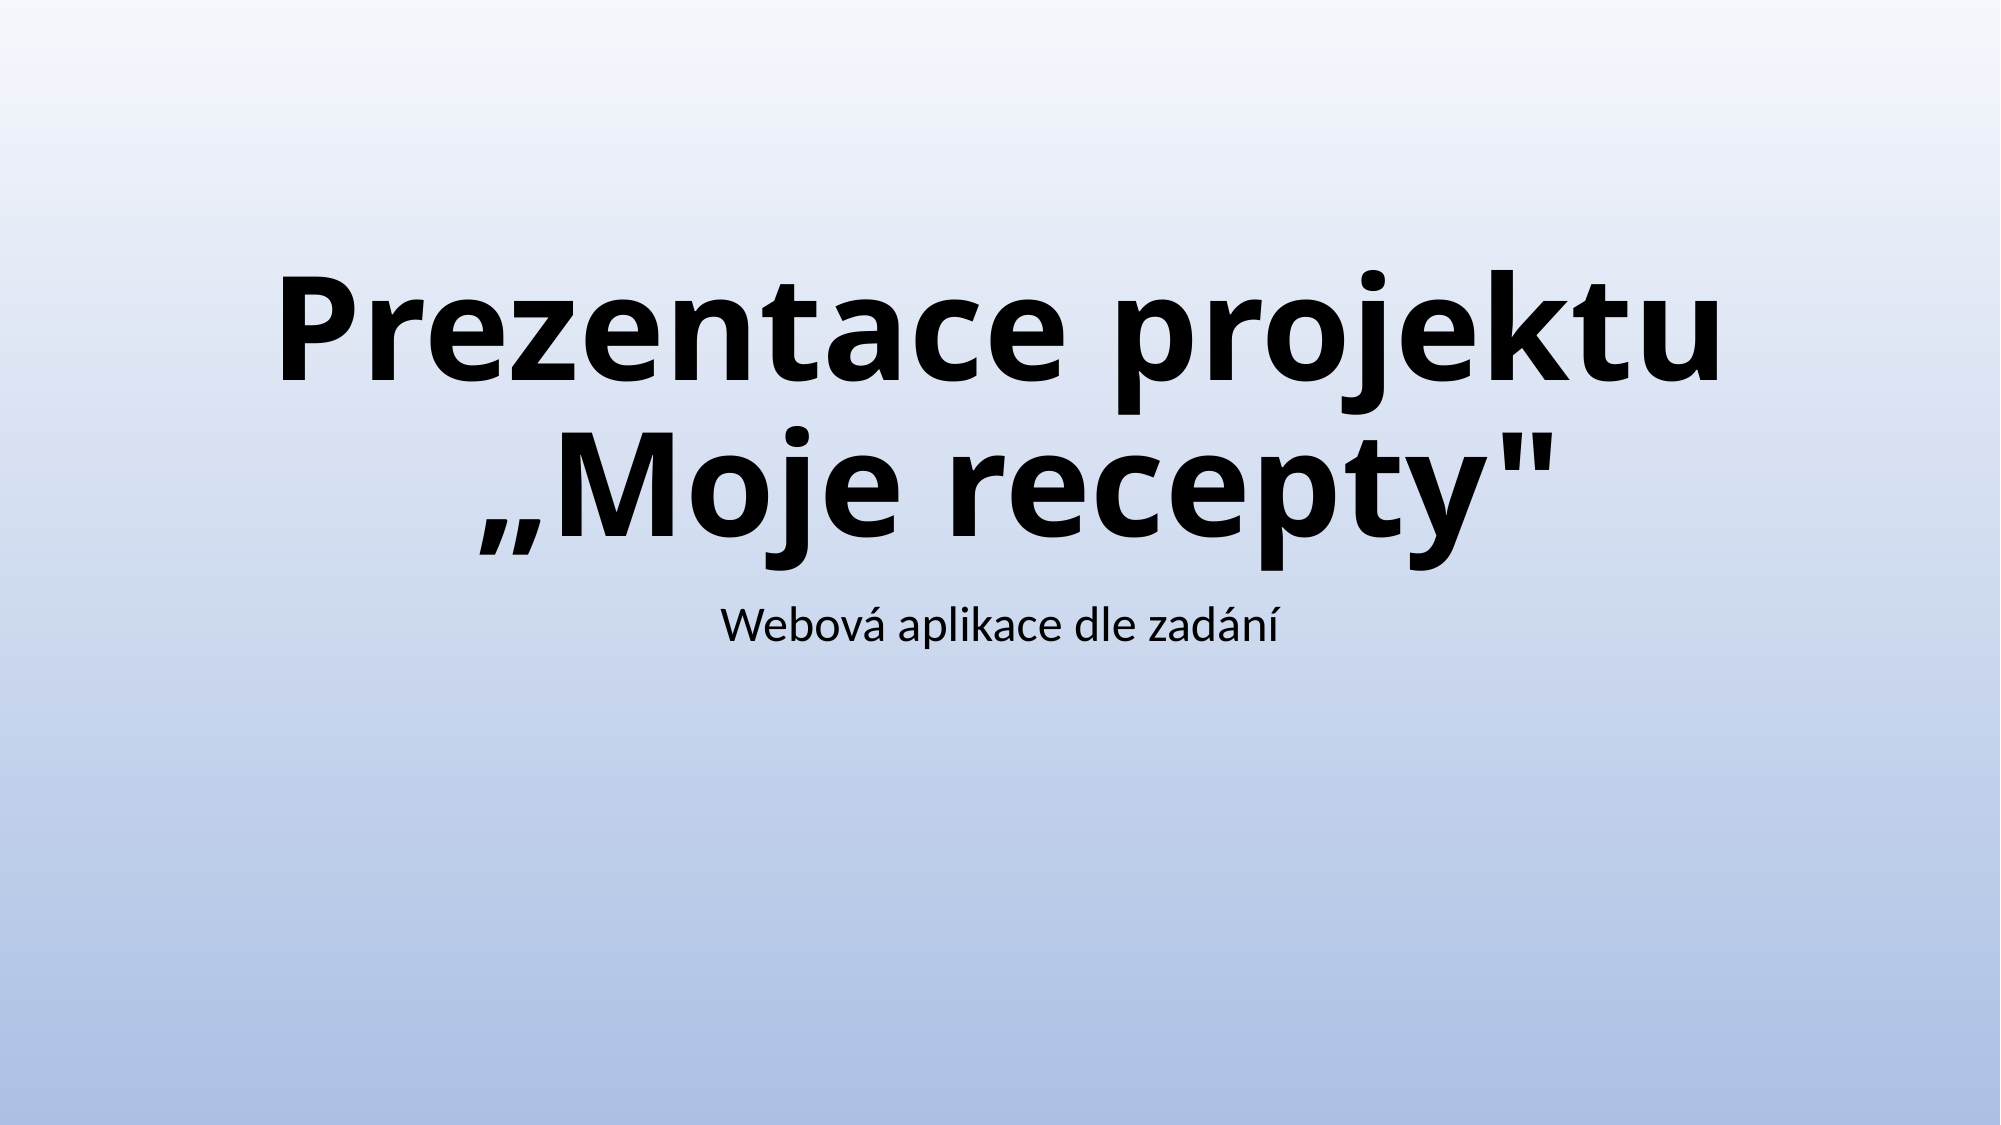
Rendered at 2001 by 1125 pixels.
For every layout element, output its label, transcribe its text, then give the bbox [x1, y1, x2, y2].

subtitle Webová aplikace dle zadání [249, 590, 1750, 863]
title Prezentace projektu „Moje recepty" [249, 184, 1750, 576]
